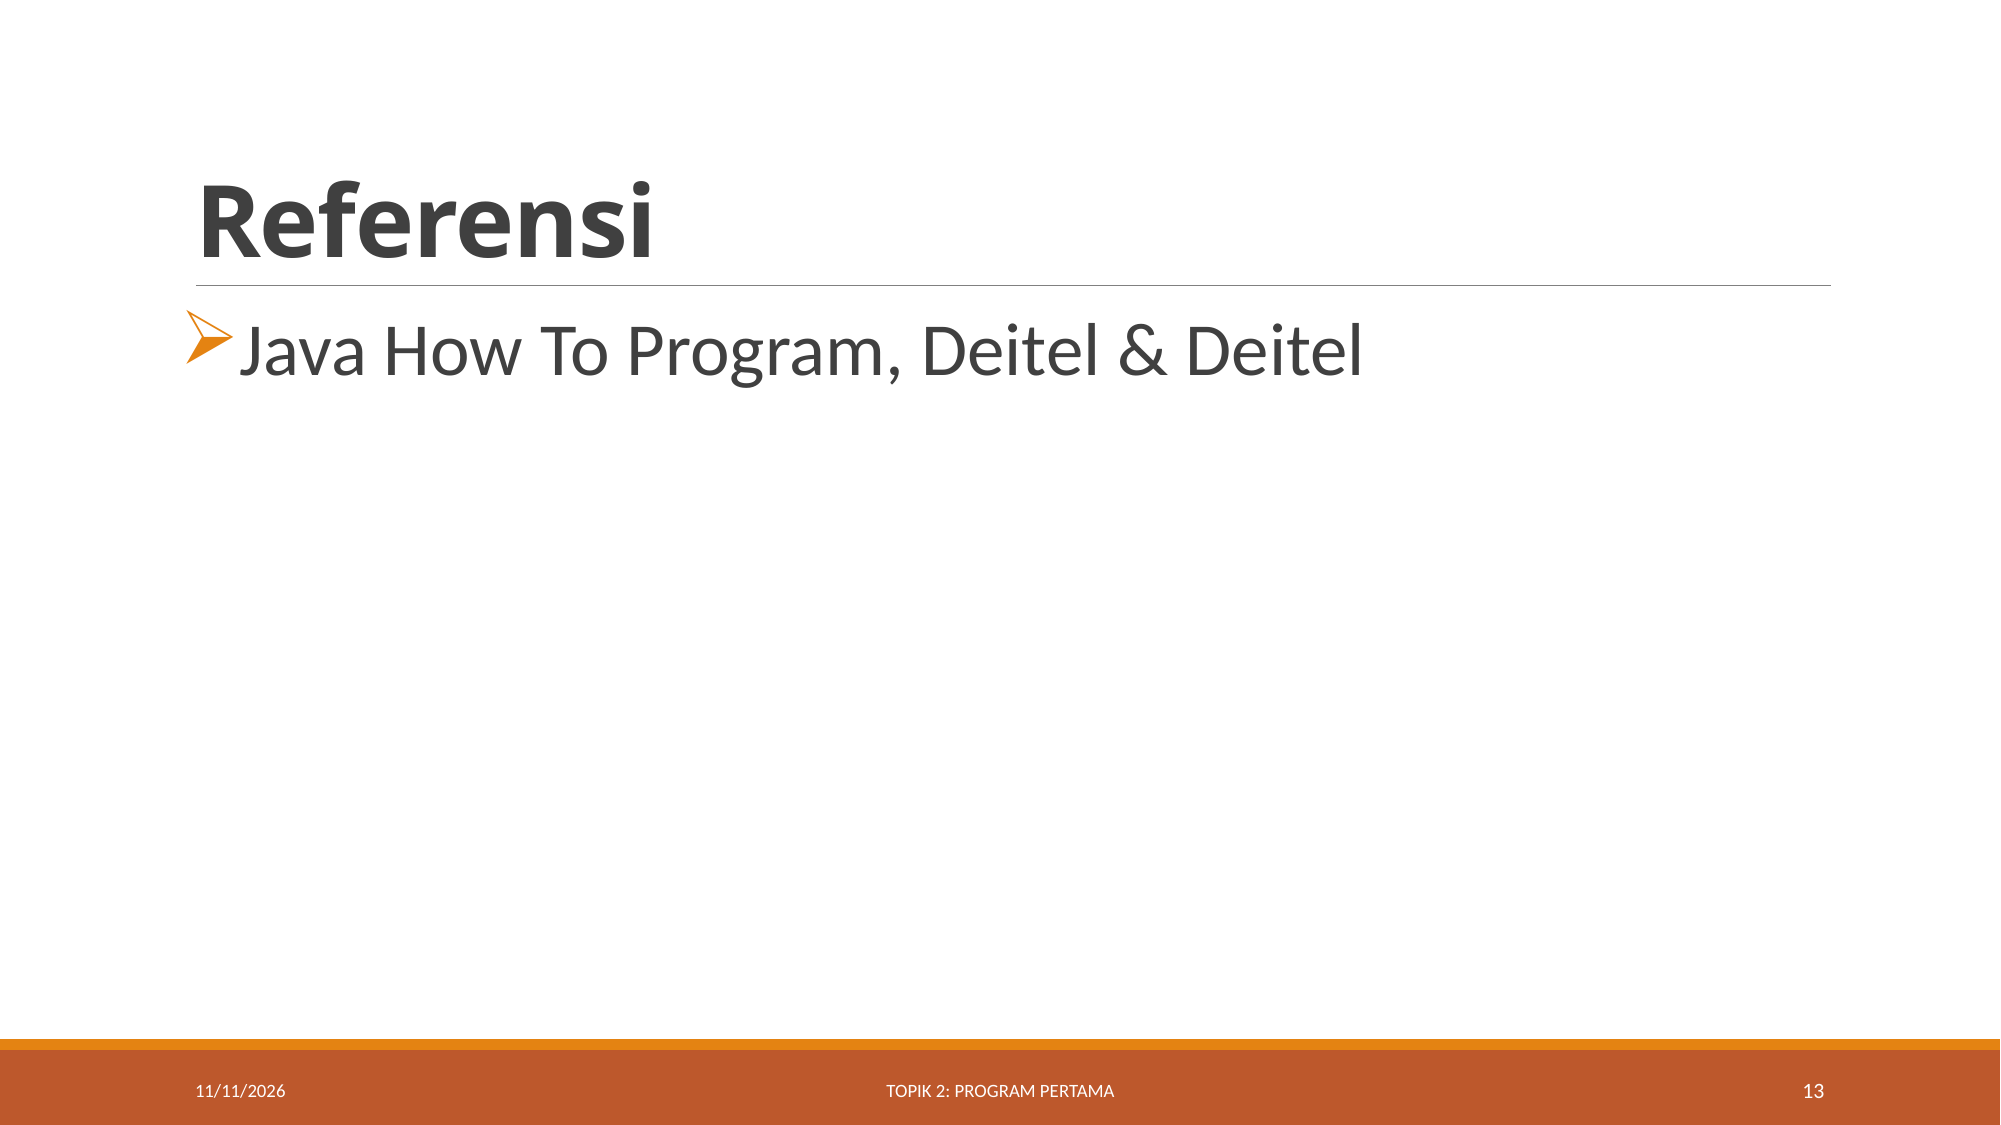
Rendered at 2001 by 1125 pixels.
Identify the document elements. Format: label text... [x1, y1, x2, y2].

footer Topik 2: Program Pertama [604, 1059, 1396, 1120]
title Referensi [180, 47, 1830, 285]
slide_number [180, 1059, 586, 1120]
list Java How To Program, Deitel & Deitel [180, 302, 1830, 963]
slide_number 13 [1624, 1059, 1840, 1120]
